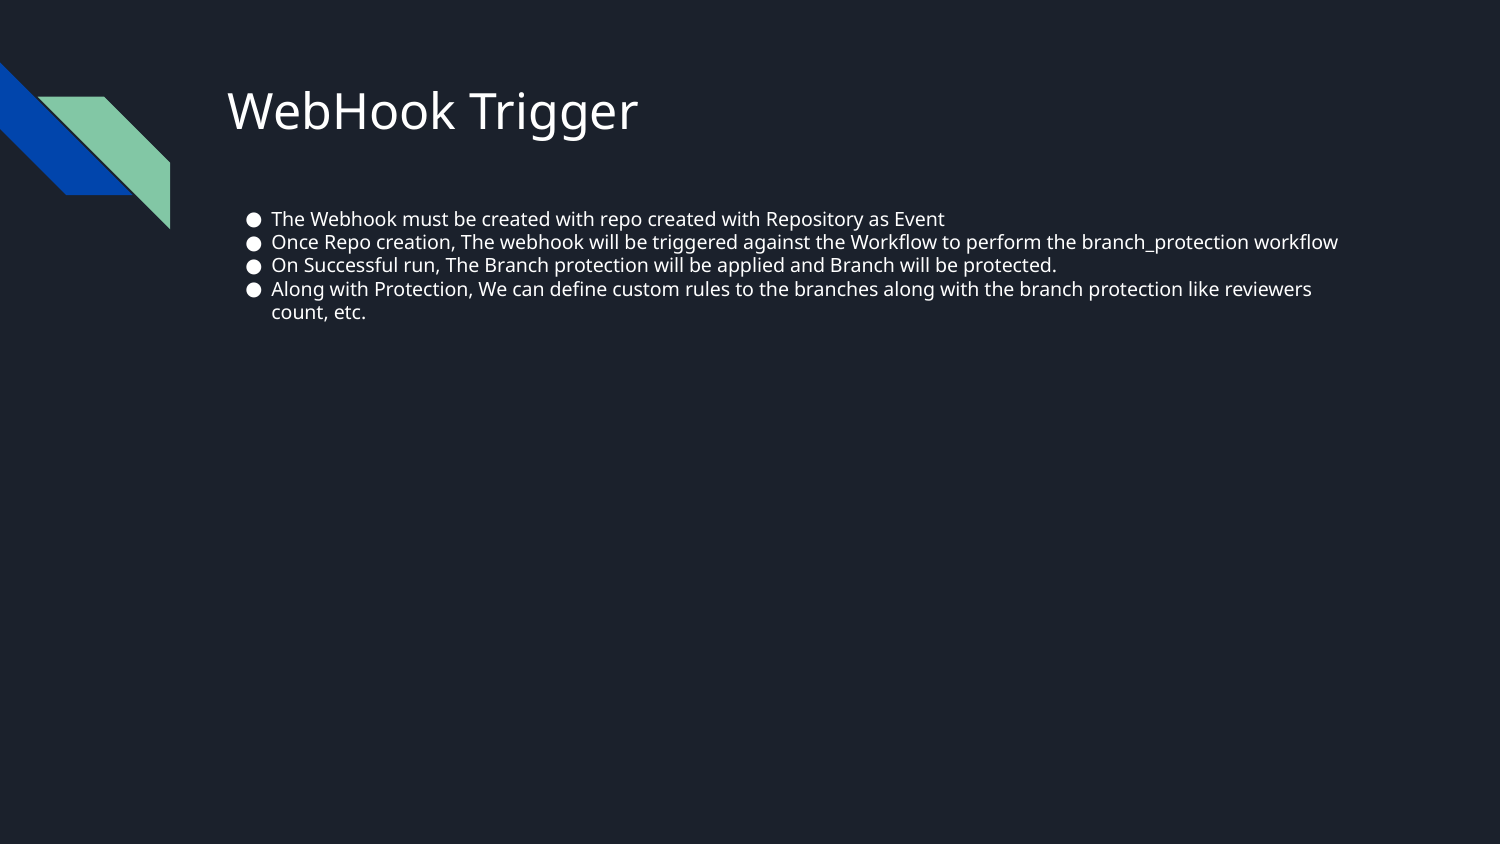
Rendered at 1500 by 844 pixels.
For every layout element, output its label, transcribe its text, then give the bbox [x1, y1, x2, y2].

title WebHook Trigger [212, 64, 1368, 215]
title The Webhook must be created with repo created with Repository as Event Once Repo creation, The webhook will be triggered against the Workflow to perform the branch_protection workflow On Successful run, The Branch protection will be applied and Branch will be protected. Along with Protection, We can define custom rules to the branches along with the branch protection like reviewers count, etc. [223, 191, 1379, 342]
